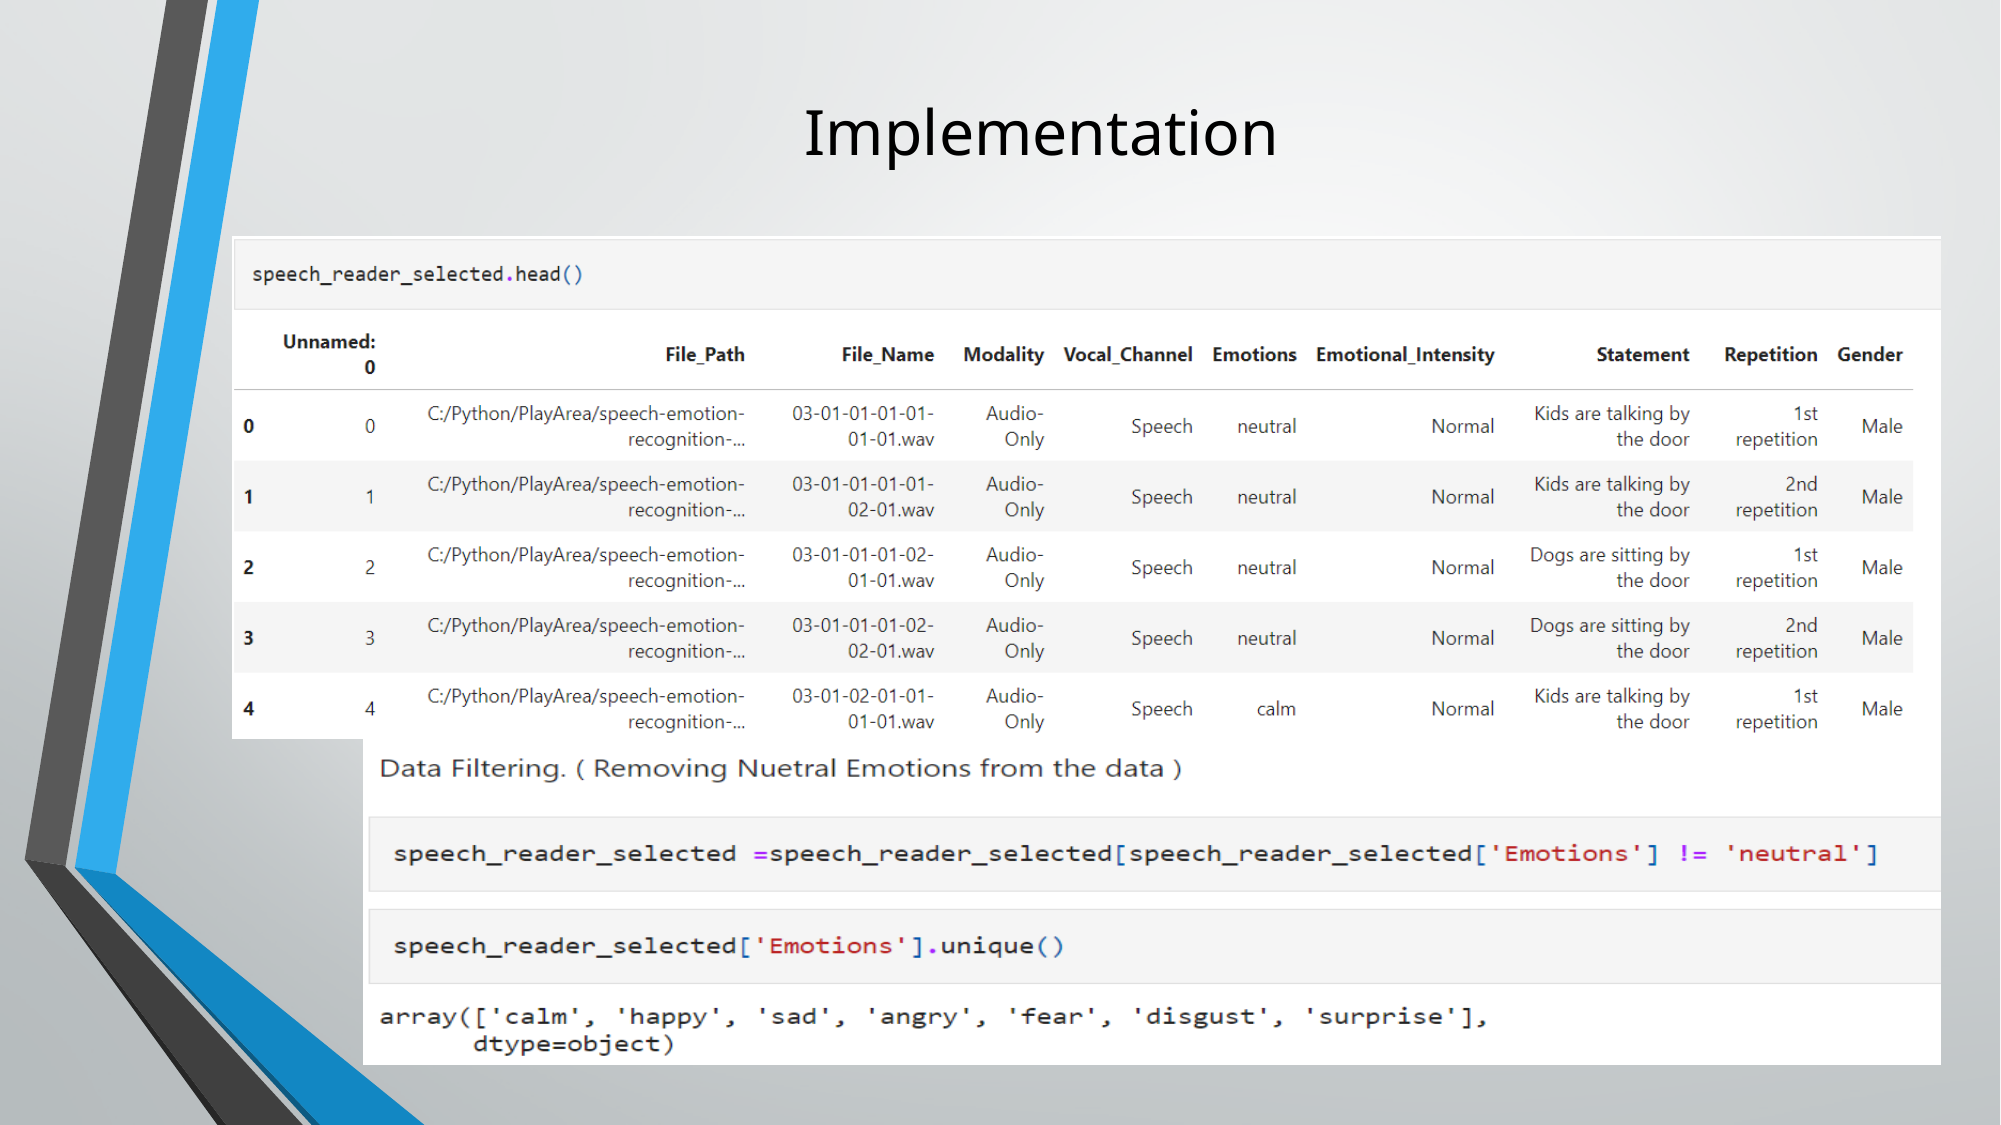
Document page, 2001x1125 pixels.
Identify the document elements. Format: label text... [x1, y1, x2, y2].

picture [232, 236, 1942, 1066]
title Implementation [232, 60, 1853, 201]
